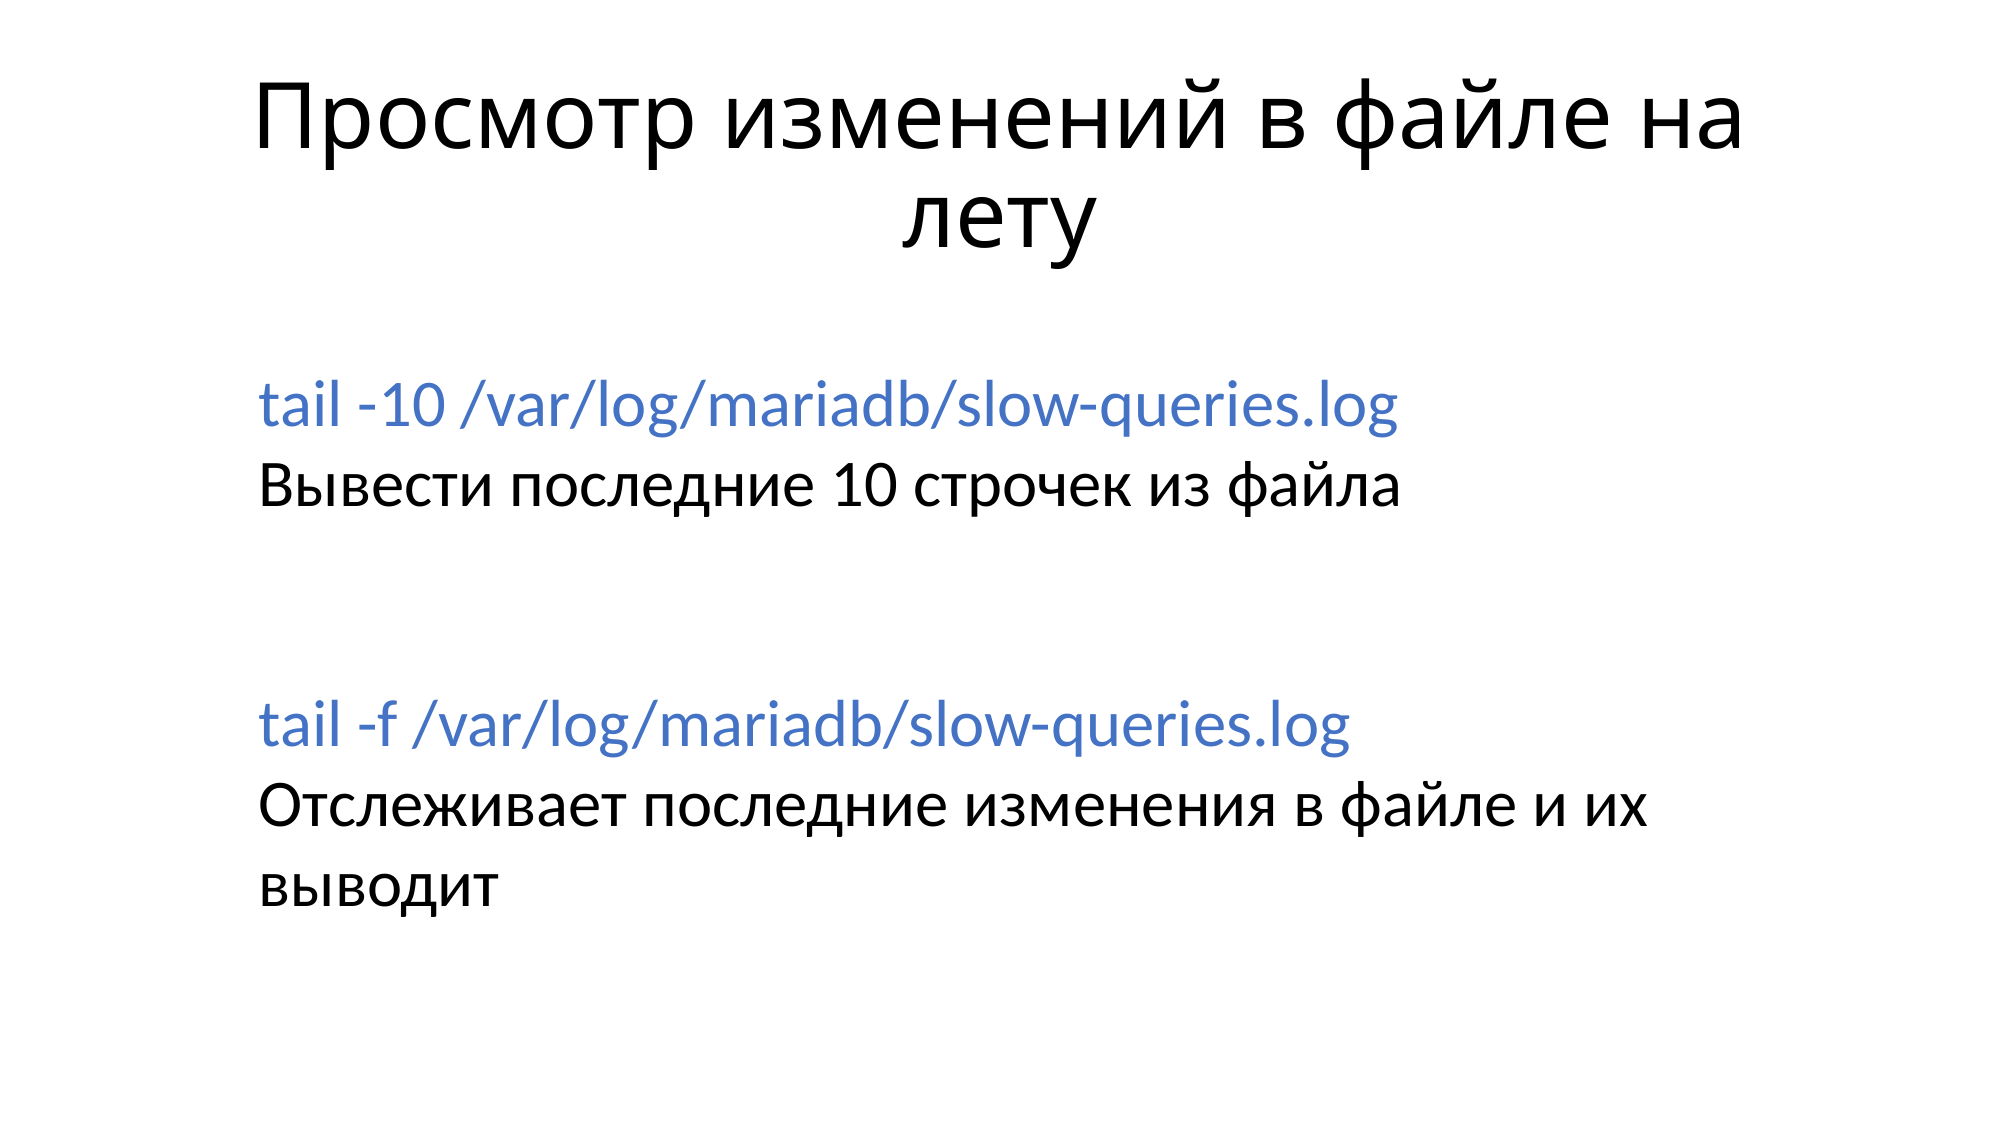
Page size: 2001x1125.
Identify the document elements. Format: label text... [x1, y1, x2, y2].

title Просмотр изменений в файле на лету [137, 59, 1863, 278]
text_box tail -10 /var/log/mariadb/slow-queries.log Вывести последние 10 строчек из файла tail -f /var/log/mariadb/slow-queries.log Отслеживает последние изменения в файле и их выводит [244, 352, 1783, 928]
